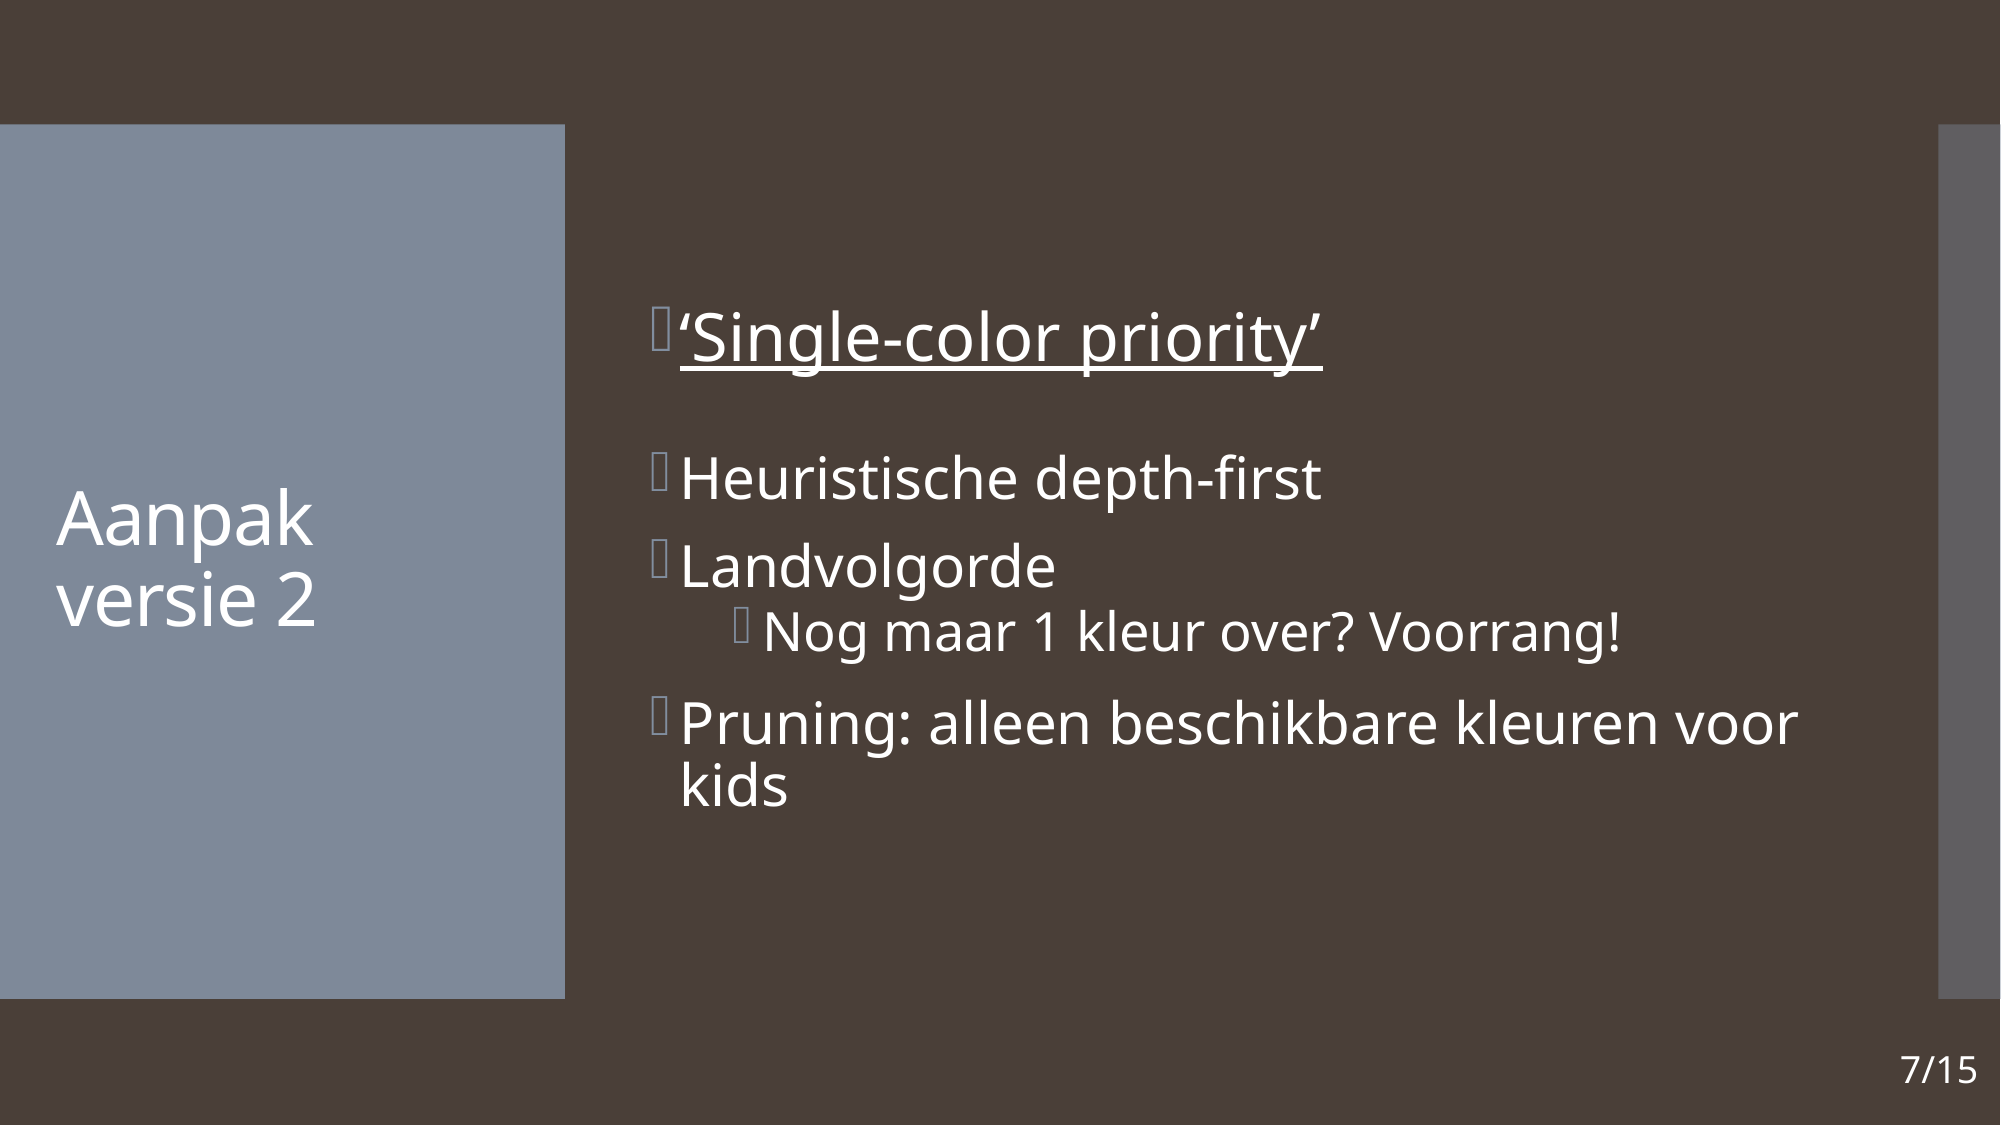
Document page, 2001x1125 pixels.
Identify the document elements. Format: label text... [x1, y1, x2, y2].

text_box 7/15 [1885, 1038, 1994, 1099]
title Aanpak versie 2 [41, 184, 525, 940]
list ‘Single-color priority’ Heuristische depth-first Landvolgorde Nog maar 1 kleur over? Voorrang! Pruning: alleen beschikbare kleuren voor kids [634, 141, 1835, 982]
